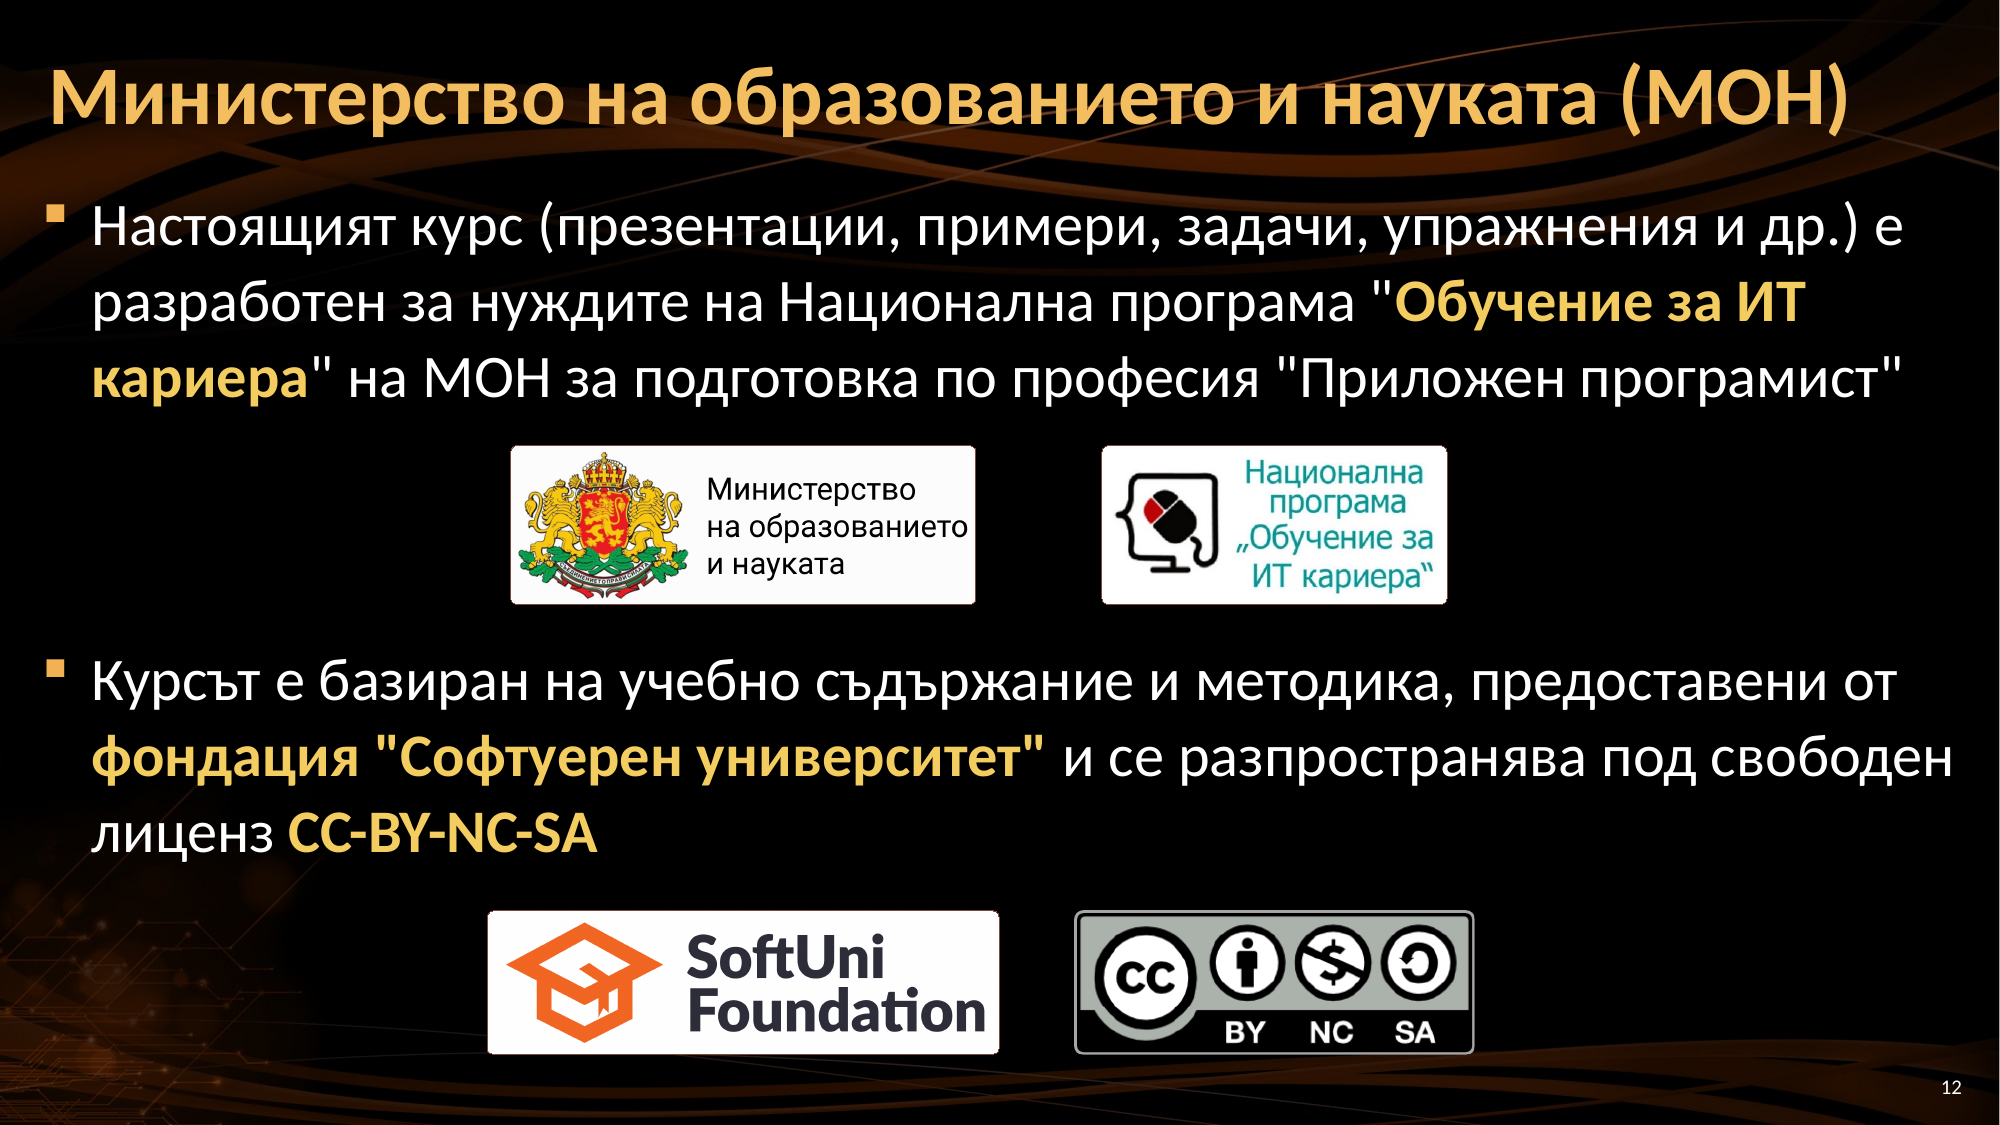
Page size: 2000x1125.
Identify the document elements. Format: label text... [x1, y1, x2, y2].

slide_number 12 [1897, 1070, 1968, 1103]
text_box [510, 445, 1448, 605]
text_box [487, 910, 1475, 1055]
title Министерство на образованието и науката (МОН) [30, 6, 1975, 189]
picture [0, 0, 2000, 1125]
list Настоящият курс (презентации, примери, задачи, упражнения и др.) е разработен за нуждите на Национална програма "Обучение за ИТ кариера" на МОН за подготовка по професия "Приложен програмист" Курсът е базиран на учебно съдържание и методика, предоставени от фондация "Софтуерен университет" и се разпространява под свободен лиценз CC-BY-NC-SA [23, 174, 1975, 1103]
